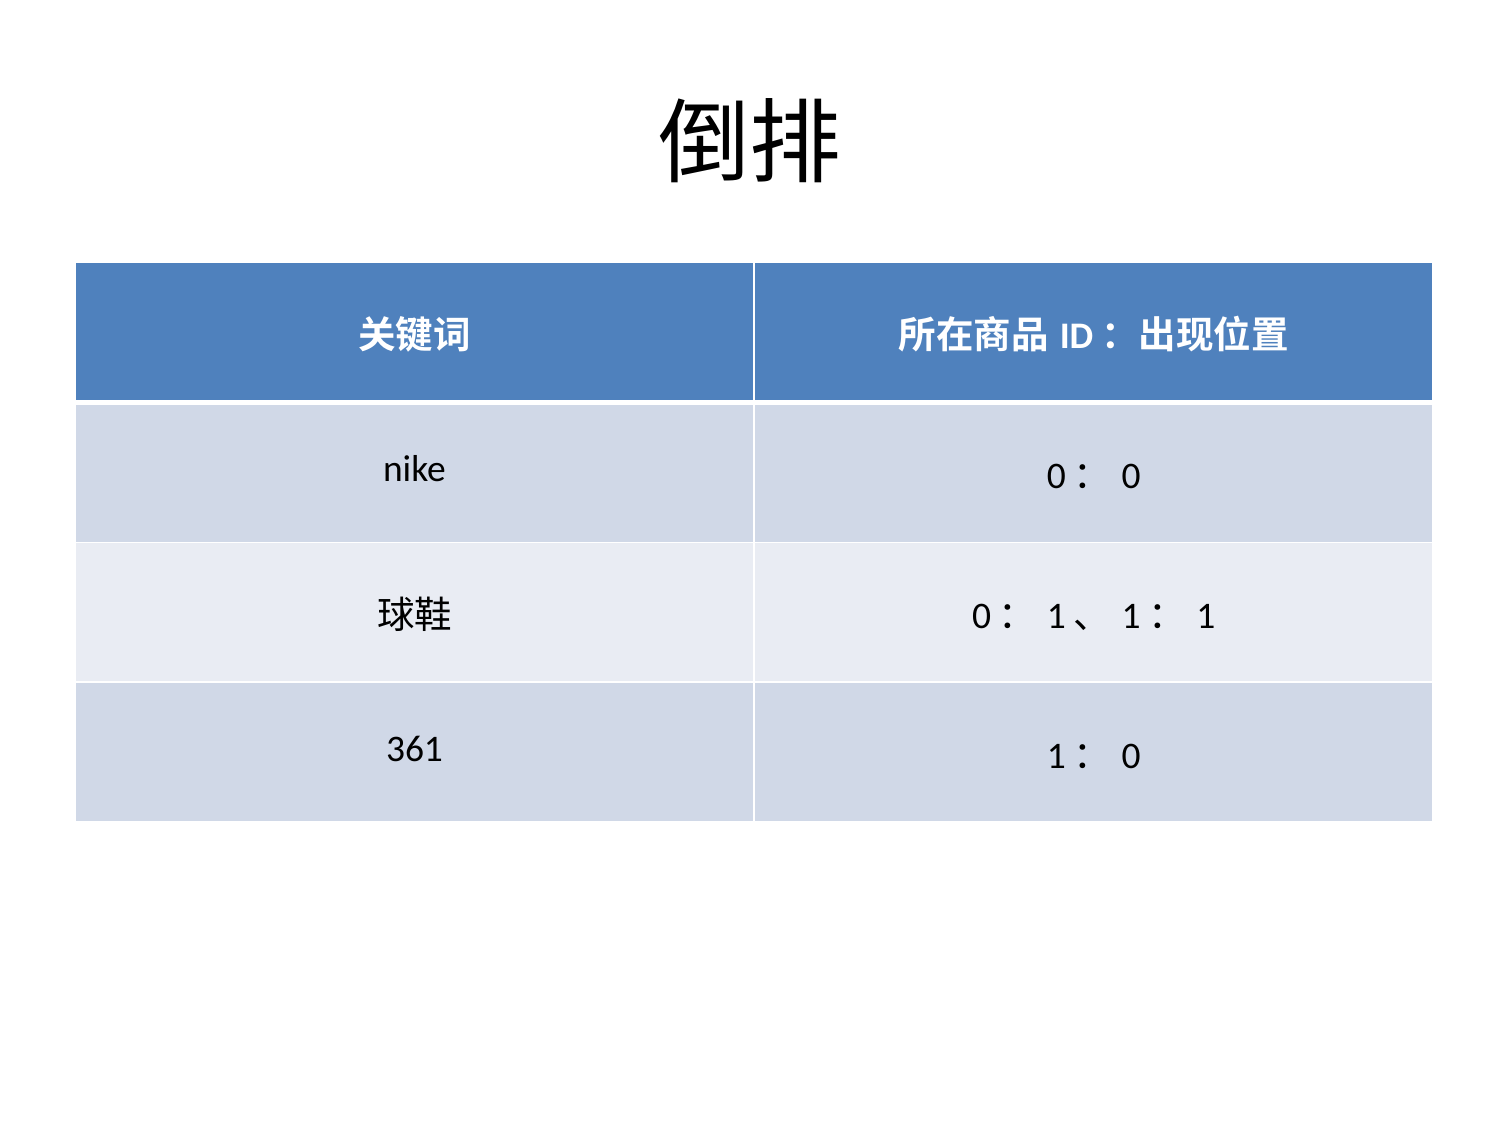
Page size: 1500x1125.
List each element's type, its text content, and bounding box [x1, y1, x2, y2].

table_cell 0：0 [755, 405, 1432, 542]
table_cell nike [76, 405, 753, 542]
table_header 关键词 [76, 263, 753, 400]
table_cell 0：1、1：1 [755, 543, 1432, 681]
table_cell 1：0 [755, 683, 1432, 821]
table_cell 361 [76, 683, 753, 821]
title 倒排 [75, 45, 1425, 233]
table_cell 球鞋 [76, 543, 753, 681]
table_header 所在商品ID：出现位置 [755, 263, 1432, 400]
